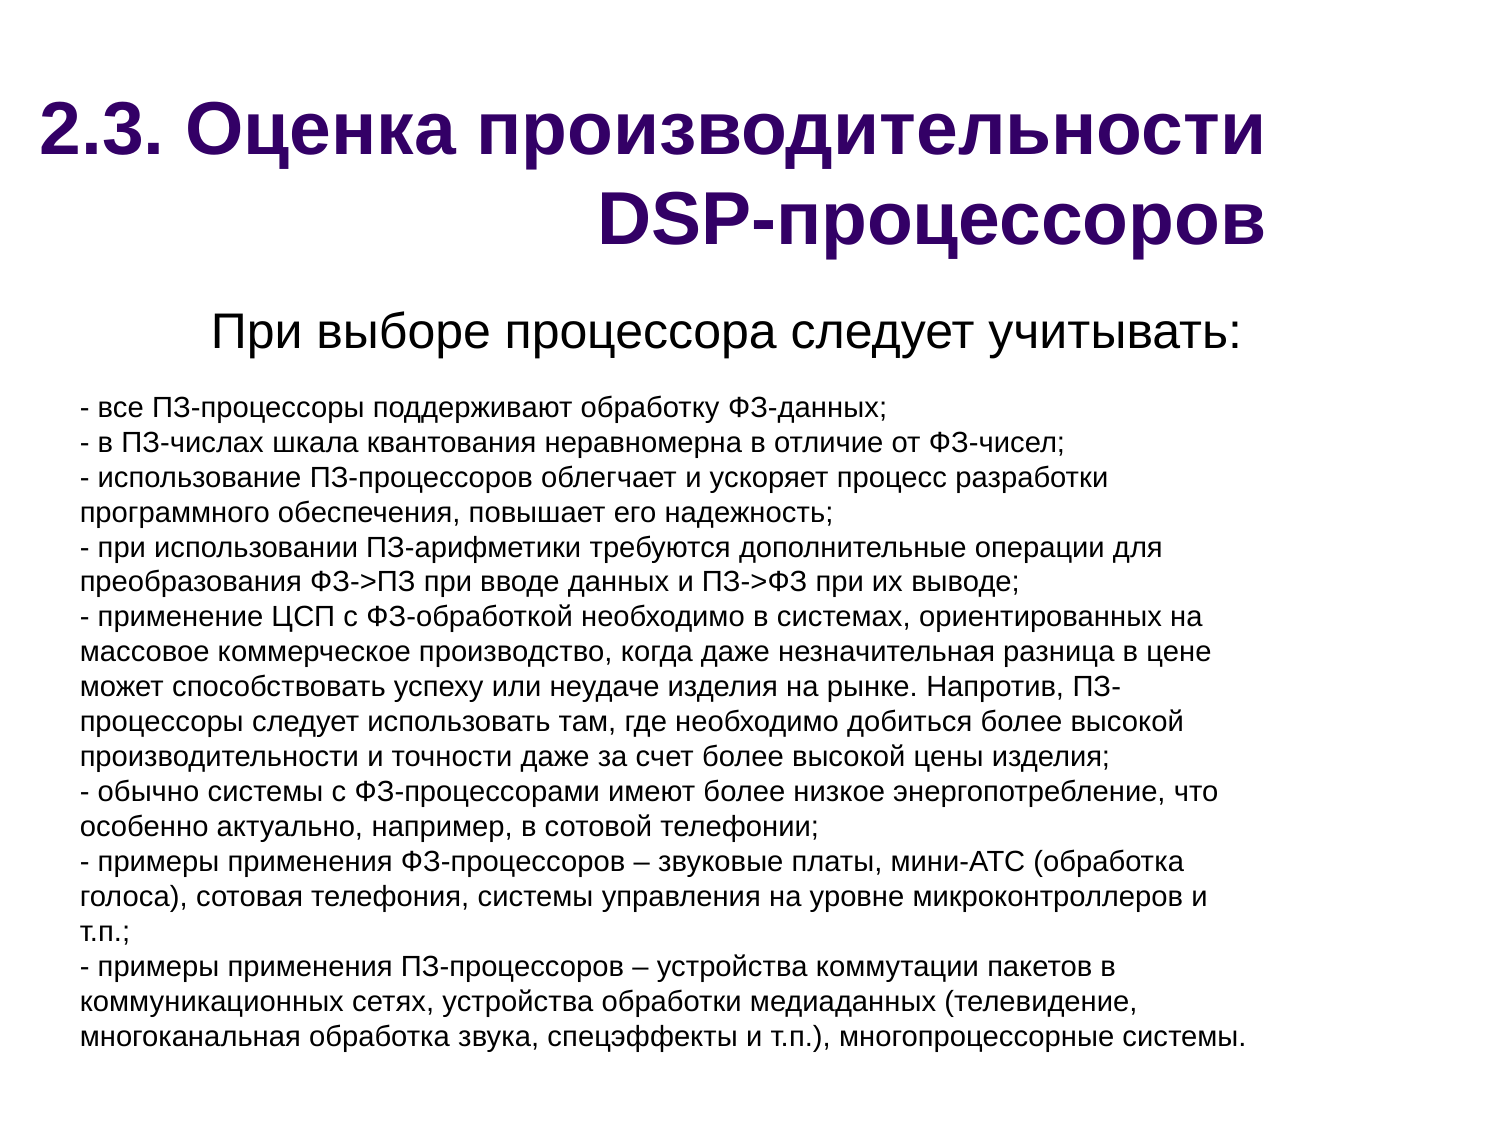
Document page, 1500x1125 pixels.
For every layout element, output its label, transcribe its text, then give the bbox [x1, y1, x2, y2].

subtitle При выборе процессора следует учитывать: [53, 302, 1258, 362]
text_box - все ПЗ-процессоры поддерживают обработку ФЗ-данных; - в ПЗ-числах шкала квантования неравномерна в отличие от ФЗ-чисел; - использование ПЗ-процессоров облегчает и ускоряет процесс разработки программного обеспечения, повышает его надежность; - при использовании ПЗ-арифметики требуются дополнительные операции для преобразования ФЗ->ПЗ при вводе данных и ПЗ->ФЗ при их выводе; - применение ЦСП с ФЗ-обработкой необходимо в системах, ориентированных на массовое коммерческое производство, когда даже незначительная разница в цене может способствовать успеху или неудаче изделия на рынке. Напротив, ПЗ-процессоры следует использовать там, где необходимо добиться более высокой производительности и точности даже за счет более высокой цены изделия; - обычно системы с ФЗ-процессорами имеют более низкое энергопотребление, что особенно актуально, например, в сотовой телефонии; - примеры применения ФЗ-процессоров – звуковые платы, мини-АТС (обработка голоса), сотовая телефония, системы управления на уровне микроконтроллеров и т.п.; - примеры применения ПЗ-процессоров – устройства коммутации пакетов в коммуникационных сетях, устройства обработки медиаданных (телевидение, многоканальная обработка звука, спецэффекты и т.п.), многопроцессорные системы. [64, 380, 1282, 1059]
title 2.3. Оценка производительности DSP-процессоров [17, 76, 1282, 268]
